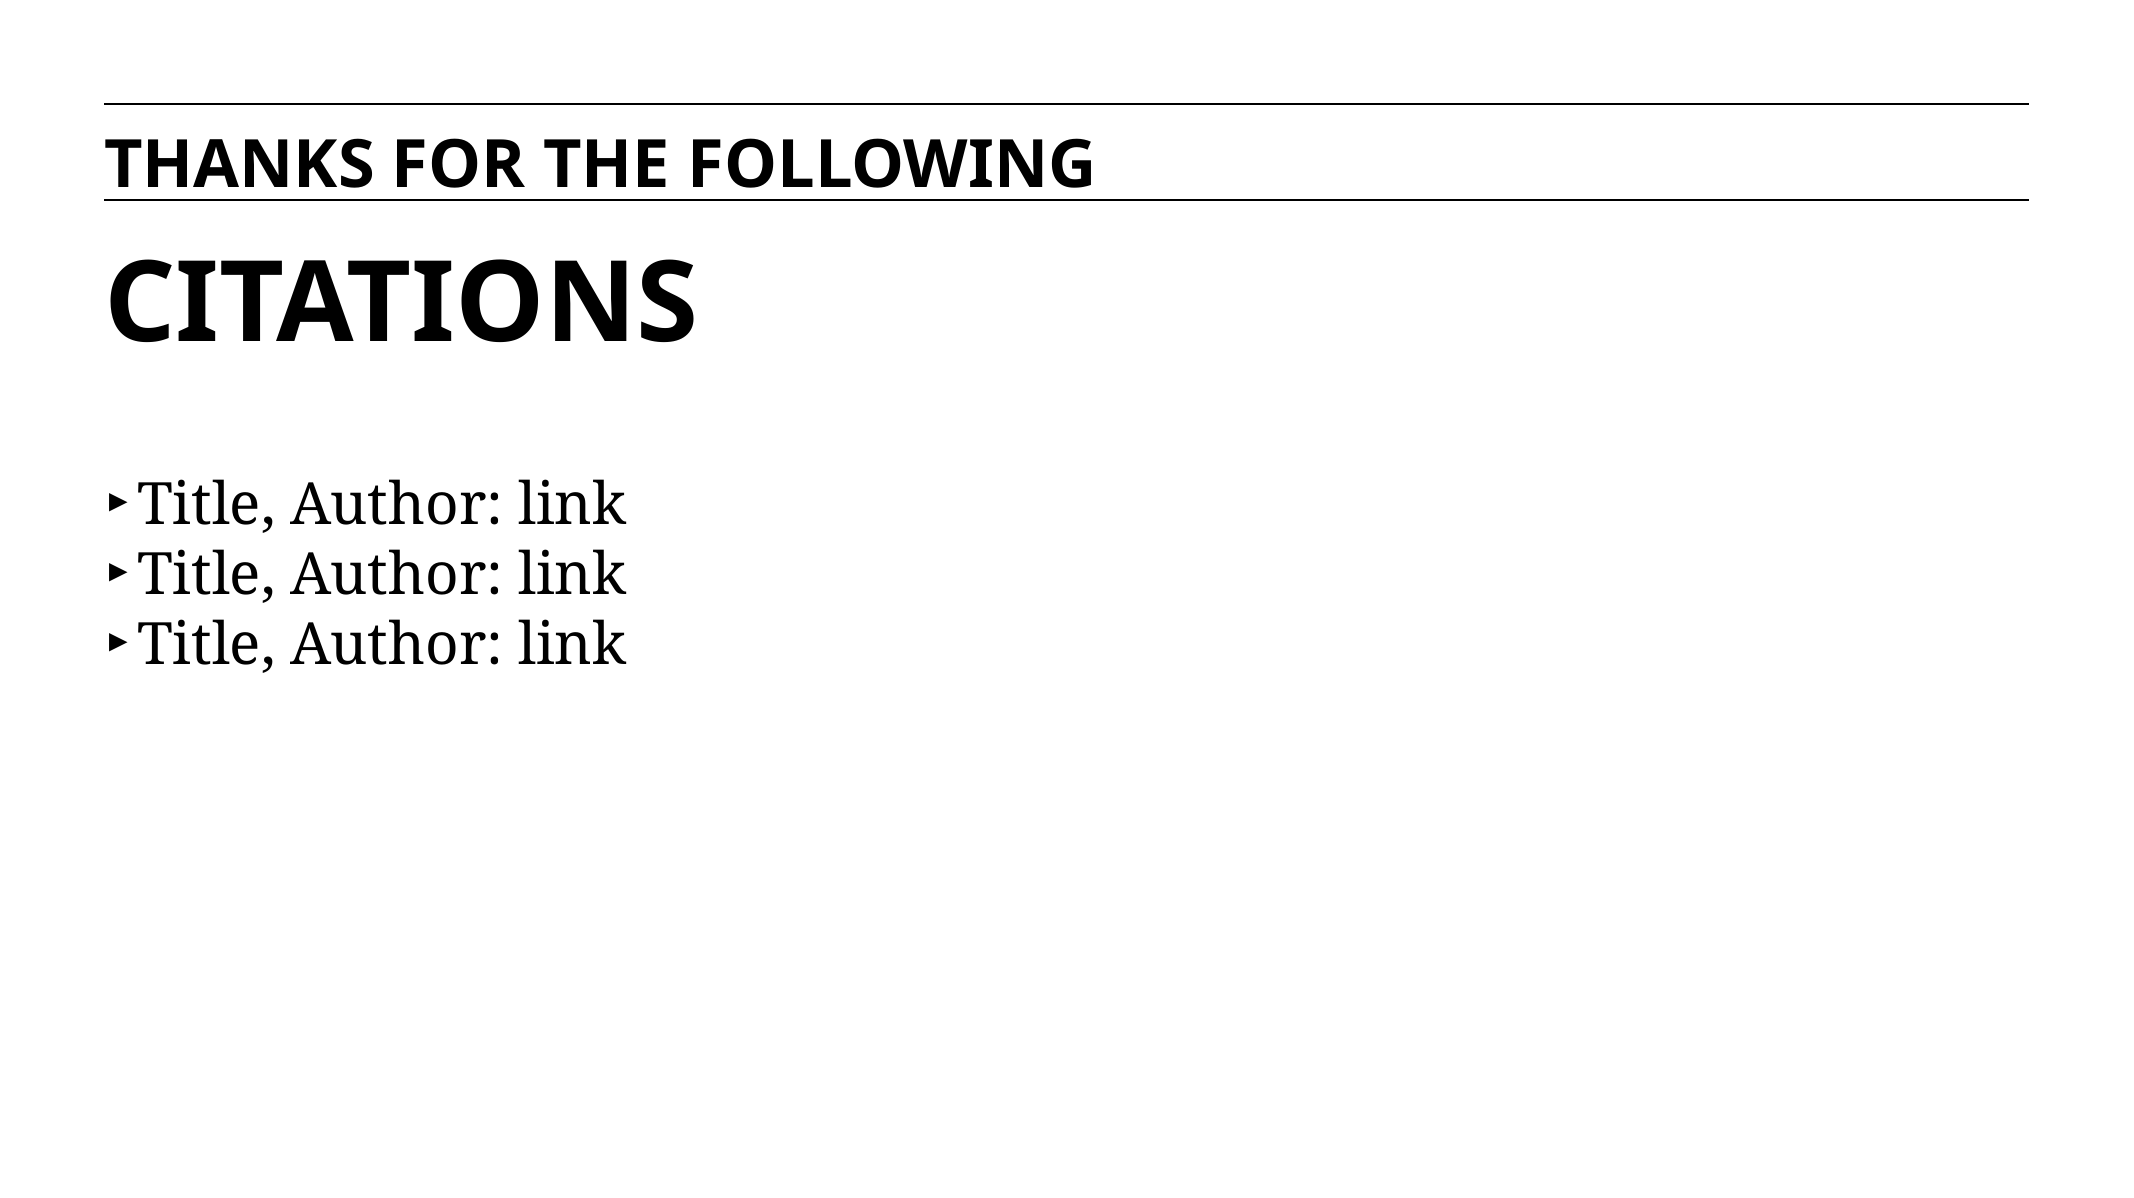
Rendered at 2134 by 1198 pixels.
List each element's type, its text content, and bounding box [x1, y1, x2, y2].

text_box THANKS FOR THE FOLLOWING [104, 120, 2030, 192]
title CITATIONS [103, 241, 2030, 359]
list Title, Author: link Title, Author: link Title, Author: link [103, 395, 2029, 1021]
